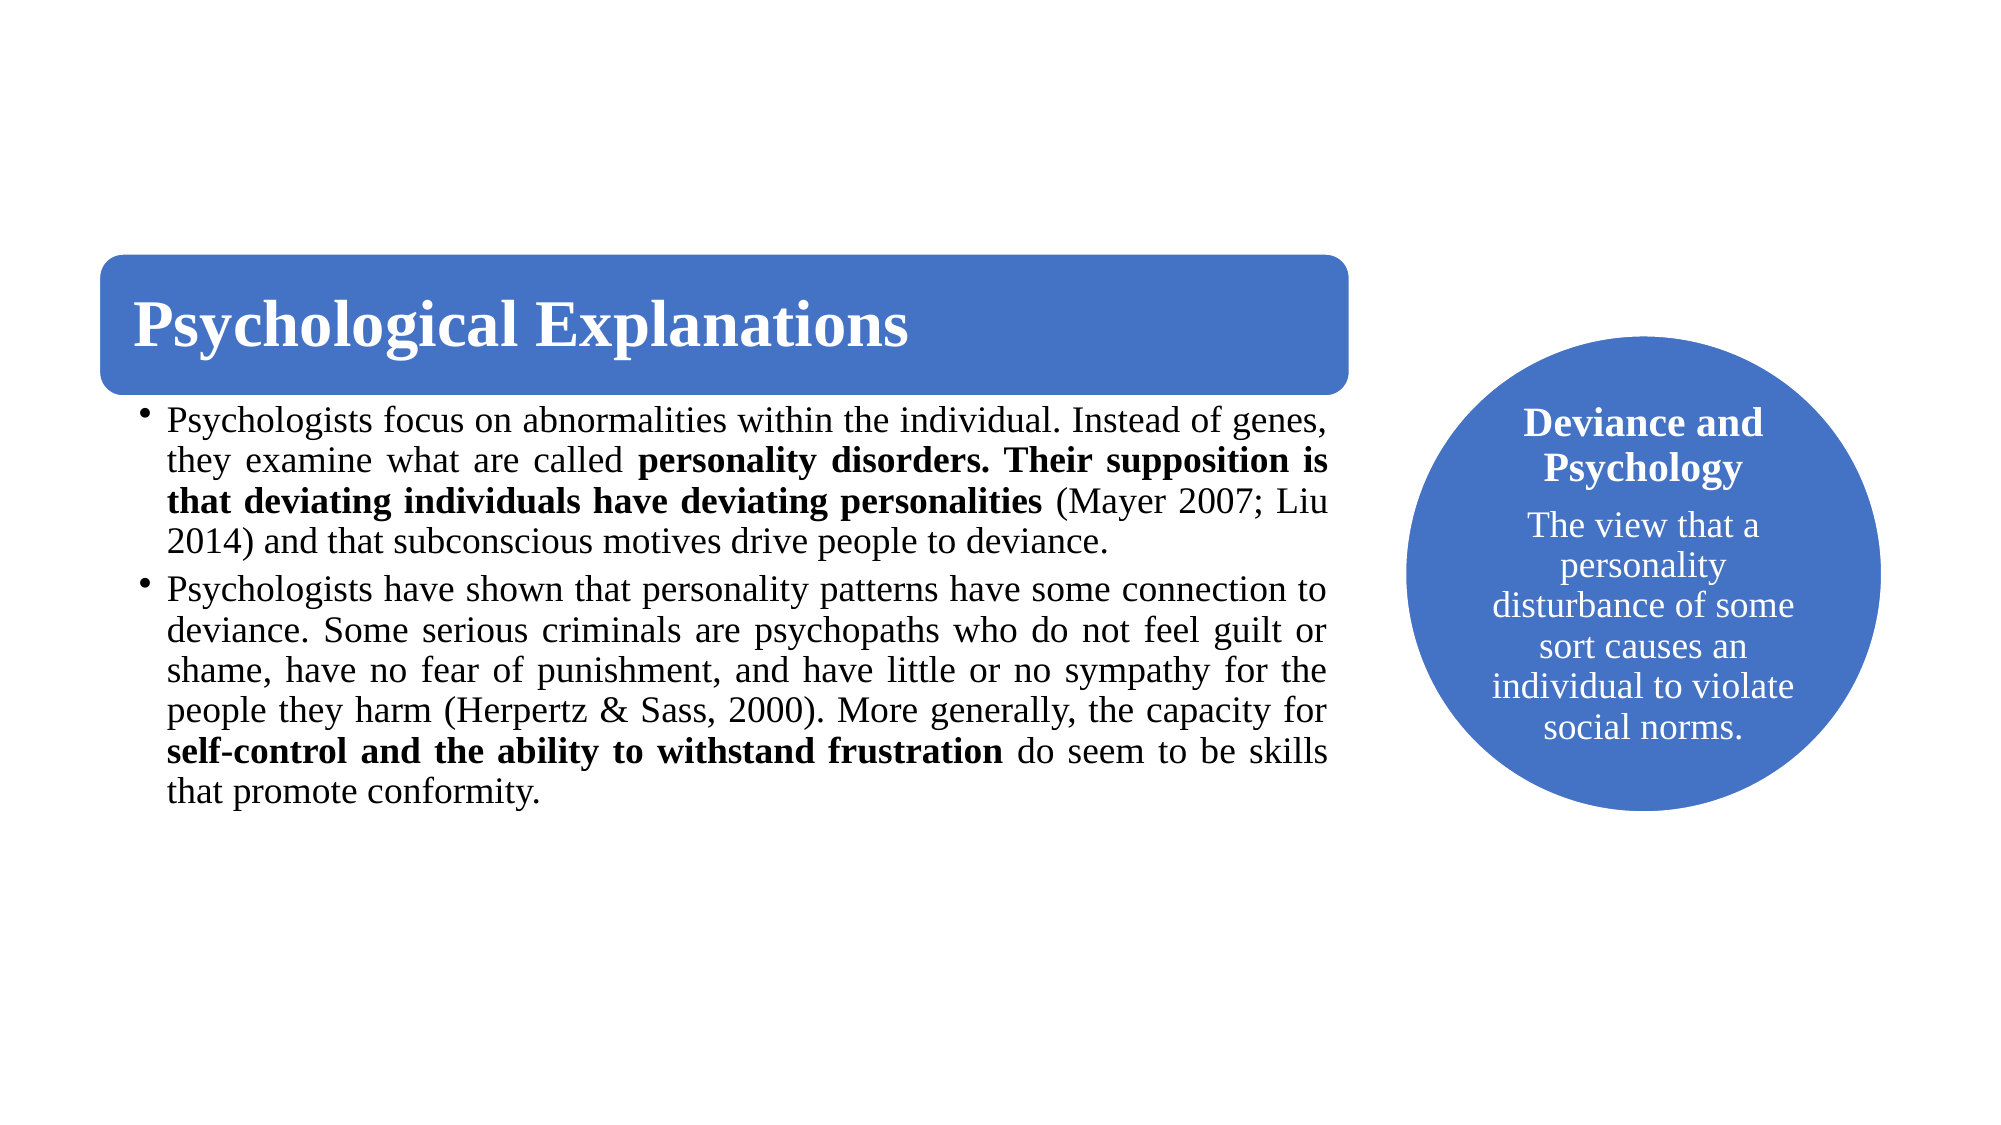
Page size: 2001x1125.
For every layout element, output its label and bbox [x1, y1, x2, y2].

text_box [1404, 325, 1883, 823]
list [99, 82, 1350, 977]
